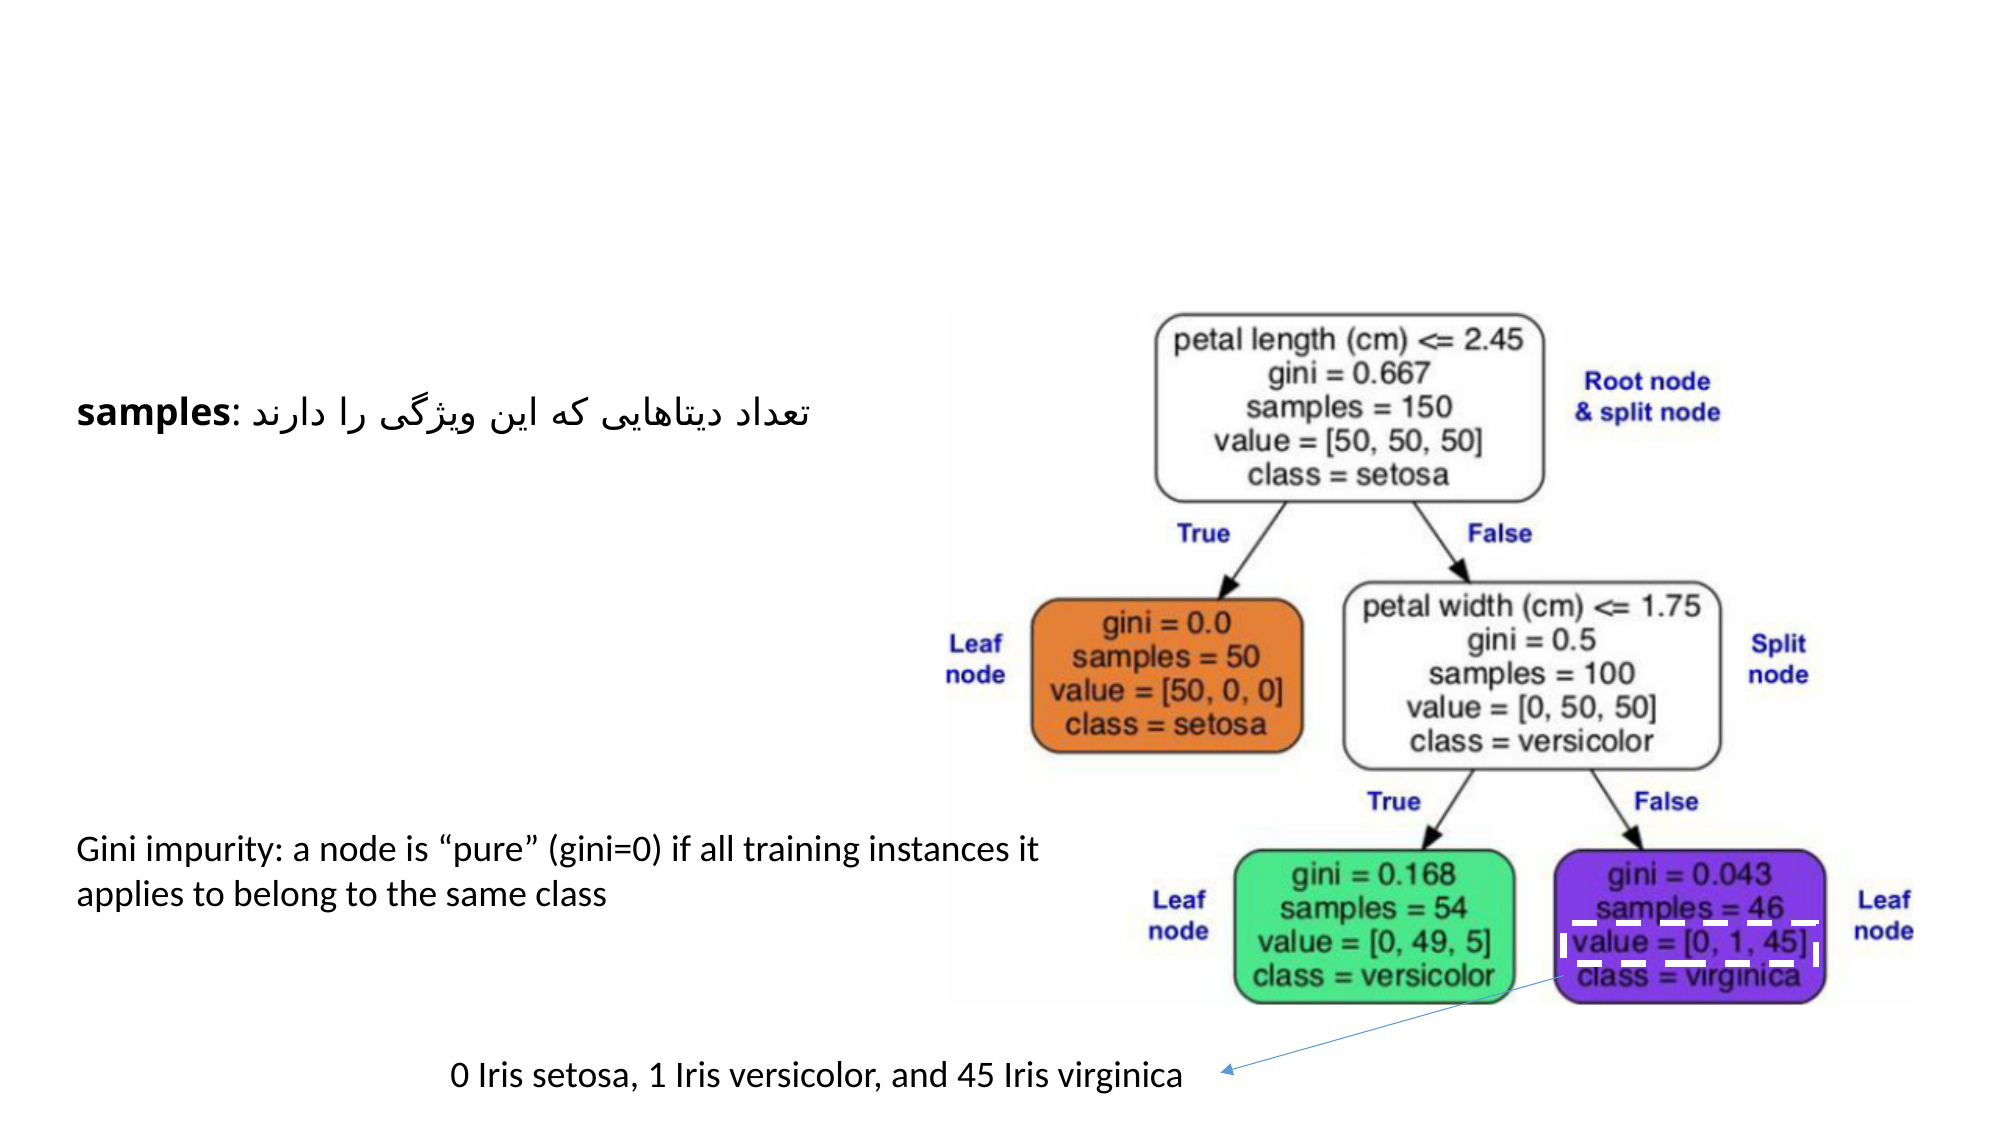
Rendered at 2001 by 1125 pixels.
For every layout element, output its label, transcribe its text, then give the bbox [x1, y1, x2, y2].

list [924, 304, 1967, 1008]
text_box 0 Iris setosa, 1 Iris versicolor, and 45 Iris virginica [435, 1042, 1200, 1103]
text_box Gini impurity: a node is “pure” (gini=0) if all training instances it applies to belong to the same class [61, 816, 924, 922]
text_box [1220, 975, 1564, 1073]
title samples: تعداد دیتاهایی که این ویژگی را دارند [61, 304, 924, 523]
